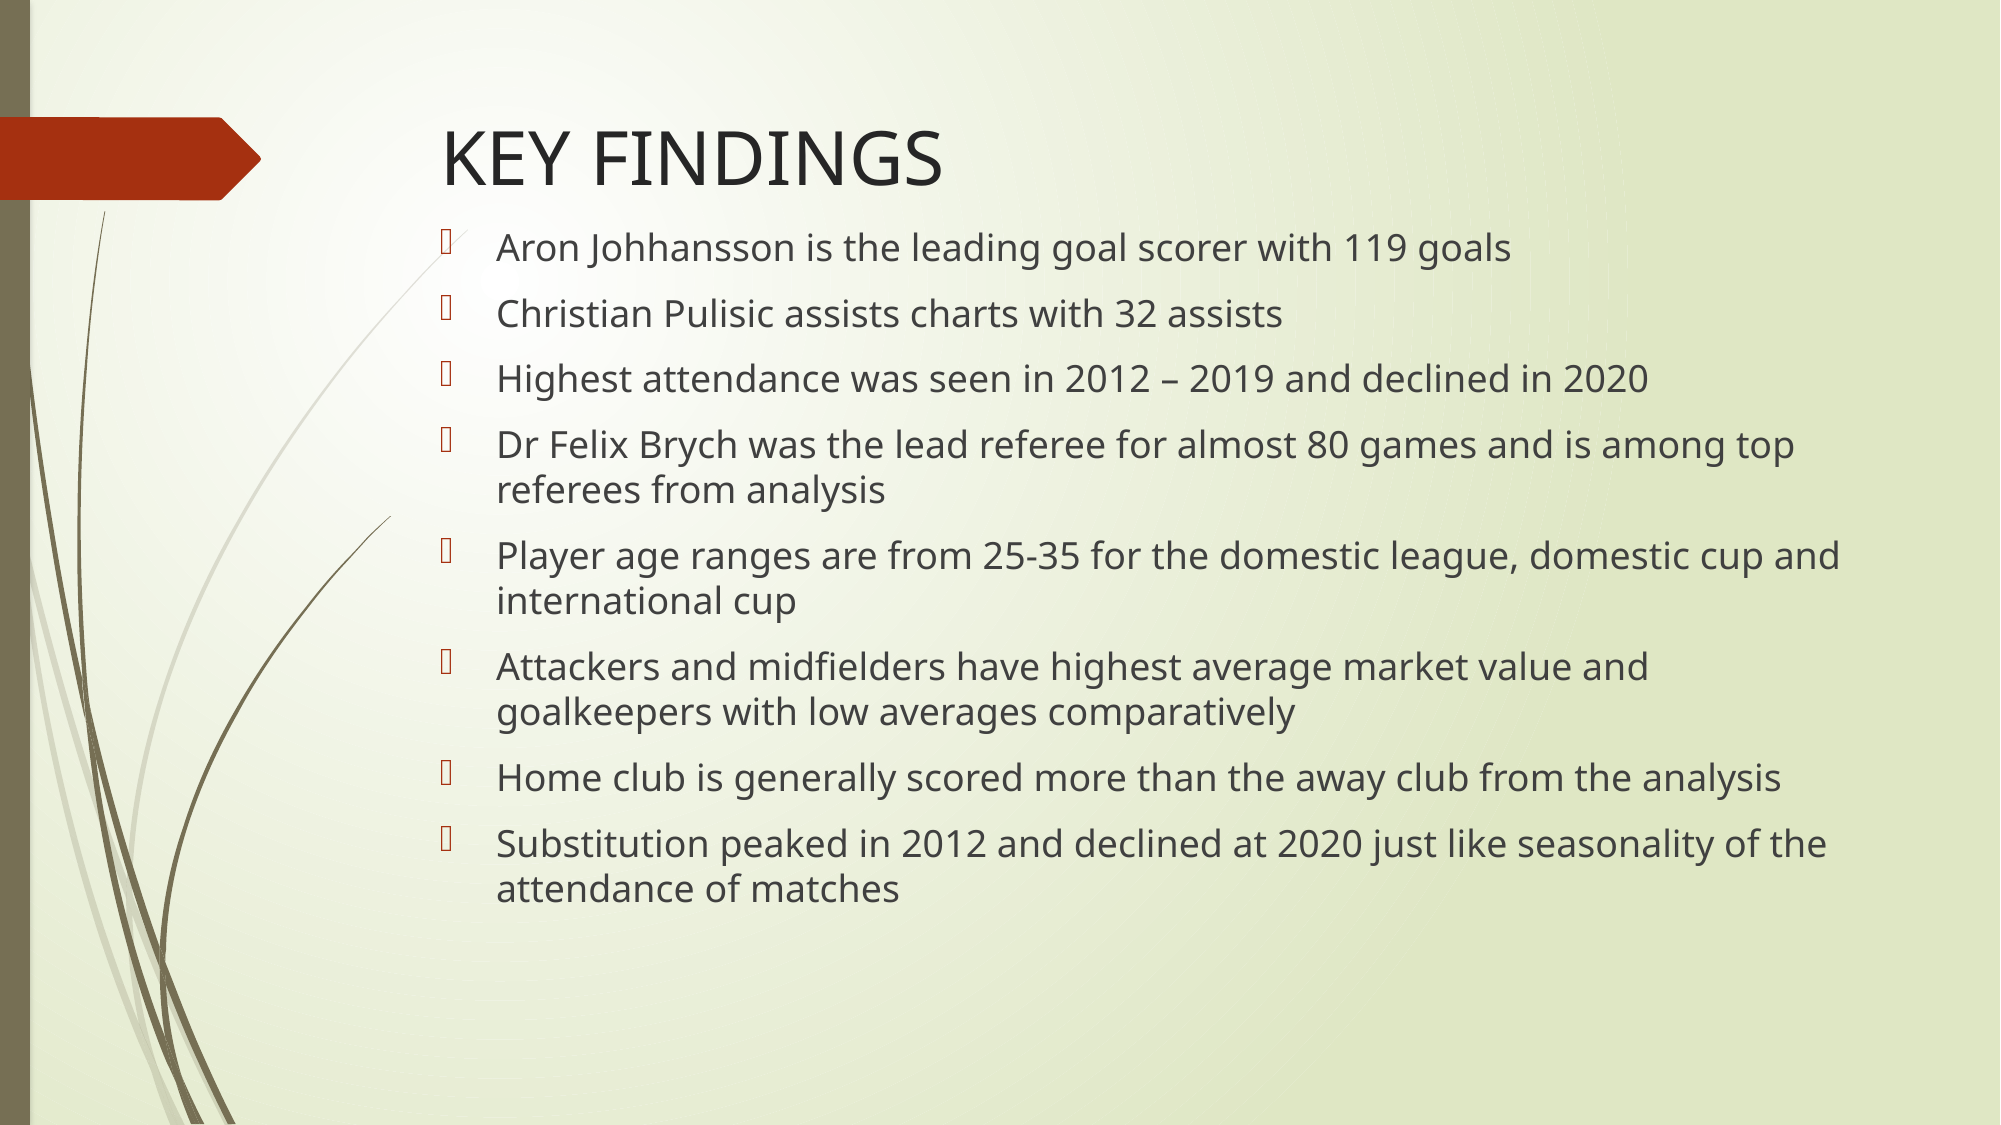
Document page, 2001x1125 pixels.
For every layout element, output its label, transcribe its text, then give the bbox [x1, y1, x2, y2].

title KEY FINDINGS [425, 102, 1888, 216]
list Aron Johhansson is the leading goal scorer with 119 goals Christian Pulisic assists charts with 32 assists Highest attendance was seen in 2012 – 2019 and declined in 2020 Dr Felix Brych was the lead referee for almost 80 games and is among top referees from analysis Player age ranges are from 25-35 for the domestic league, domestic cup and international cup Attackers and midfielders have highest average market value and goalkeepers with low averages comparatively Home club is generally scored more than the away club from the analysis Substitution peaked in 2012 and declined at 2020 just like seasonality of the attendance of matches [424, 216, 1888, 970]
